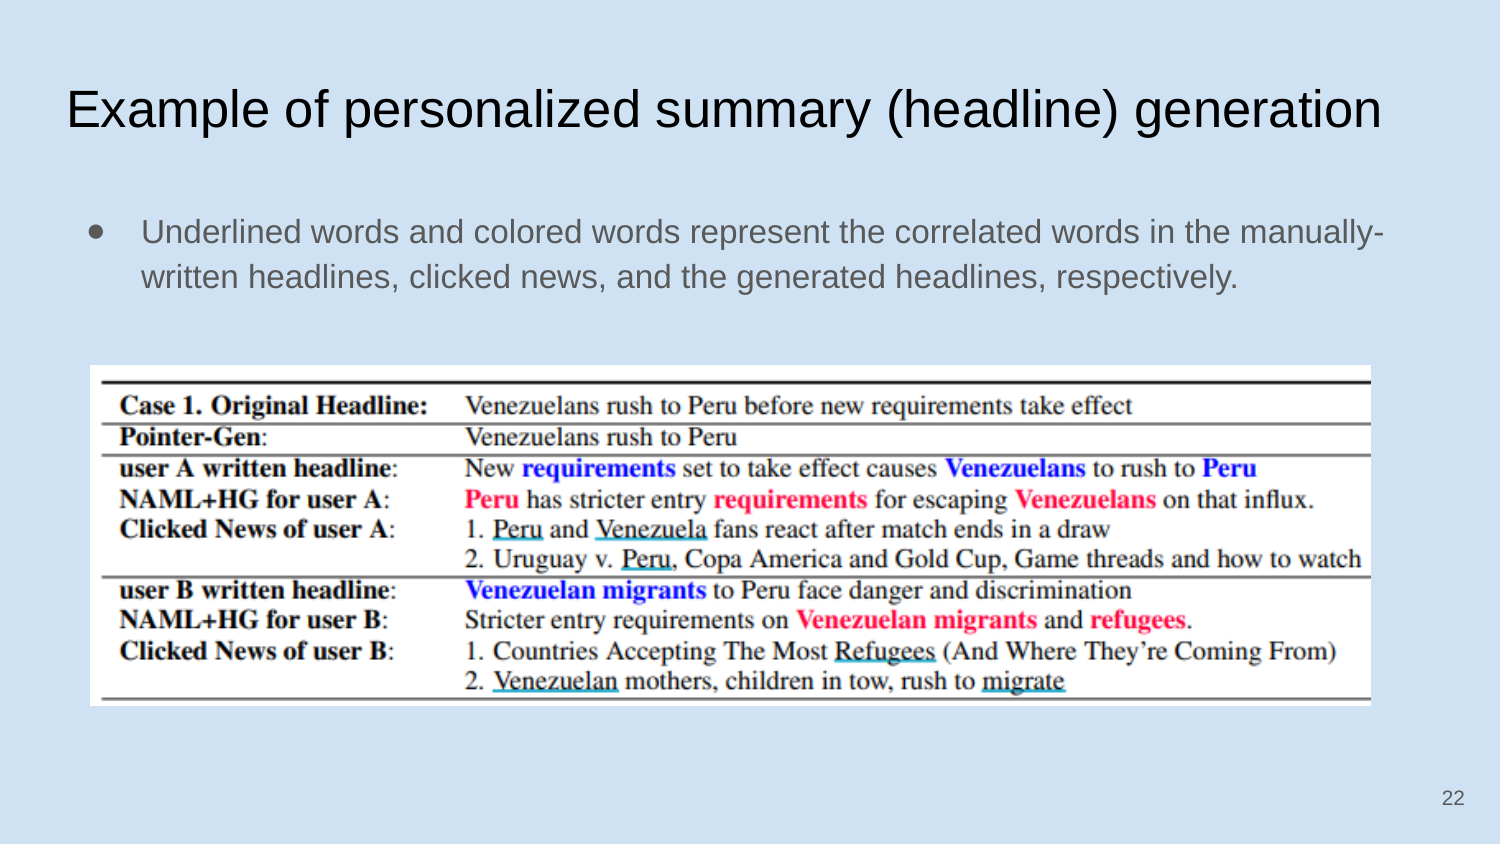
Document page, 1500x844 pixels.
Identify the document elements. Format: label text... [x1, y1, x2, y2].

slide_number ‹#› [1389, 764, 1480, 830]
text_box Underlined words and colored words represent the correlated words in the manually-written headlines, clicked news, and the generated headlines, respectively. [51, 188, 1449, 403]
title Example of personalized summary (headline) generation [51, 60, 1449, 155]
picture [89, 364, 1371, 706]
